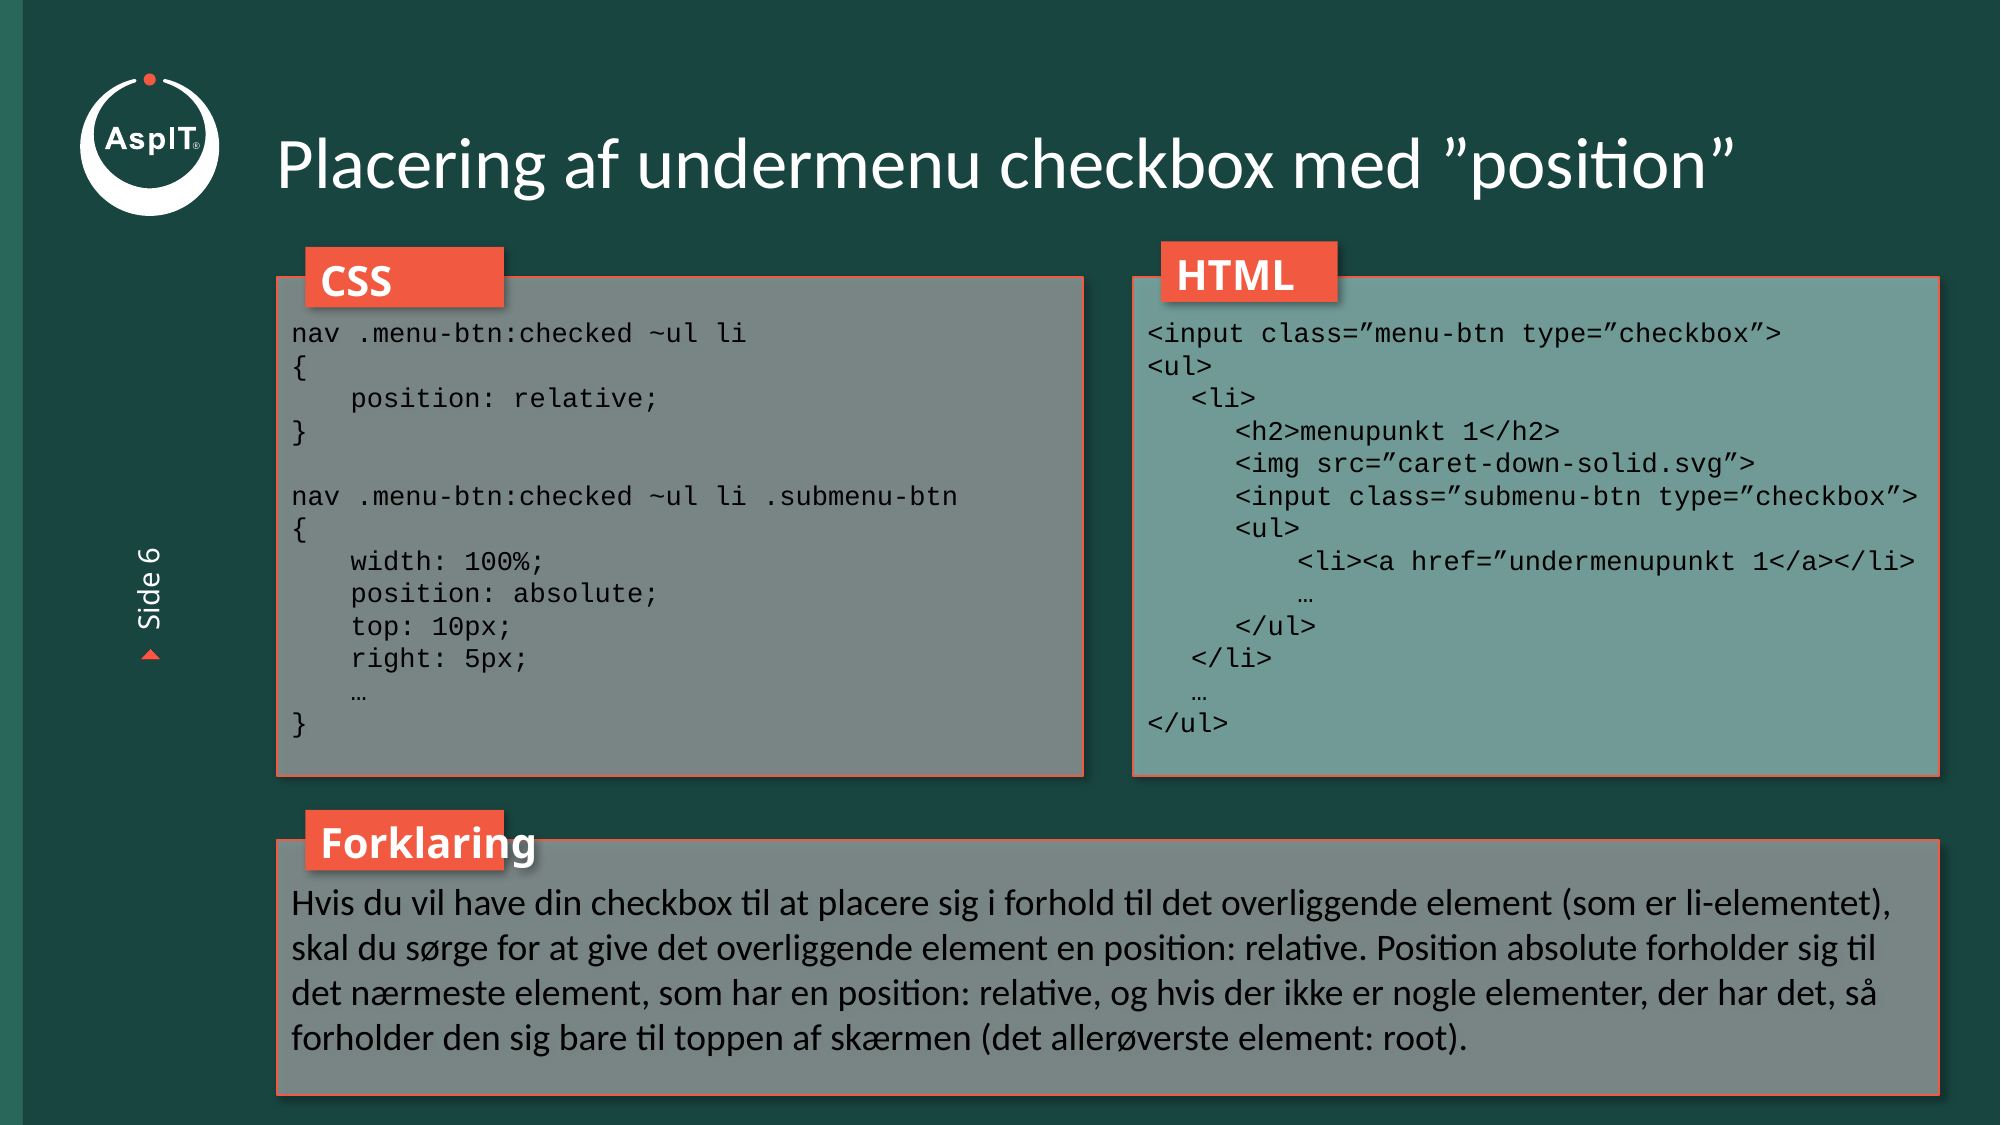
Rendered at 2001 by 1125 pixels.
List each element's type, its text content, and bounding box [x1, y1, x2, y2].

text_box CSS [305, 246, 504, 308]
text_box Hvis du vil have din checkbox til at placere sig i forhold til det overliggende element (som er li-elementet), skal du sørge for at give det overliggende element en position: relative. Position absolute forholder sig til det nærmeste element, som har en position: relative, og hvis der ikke er nogle elementer, der har det, så forholder den sig bare til toppen af skærmen (det allerøverste element: root). [276, 840, 1940, 1096]
text_box Forklaring [305, 809, 504, 871]
text_box <input class=”menu-btn type=”checkbox”> <ul> <li> <h2>menupunkt 1</h2> <img src=”caret-down-solid.svg”> <input class=”submenu-btn type=”checkbox”> <ul> <li><a href=”undermenupunkt 1</a></li> … </ul> </li> … </ul> [1132, 277, 1940, 777]
title Placering af undermenu checkbox med ”position” [276, 73, 1940, 205]
slide_number Side 6 [126, 478, 174, 660]
text_box nav .menu-btn:checked ~ul li { position: relative; } nav .menu-btn:checked ~ul li .submenu-btn { width: 100%; position: absolute; top: 10px; right: 5px; … } [276, 277, 1084, 777]
picture [139, 639, 161, 660]
text_box HTML [1161, 241, 1338, 302]
